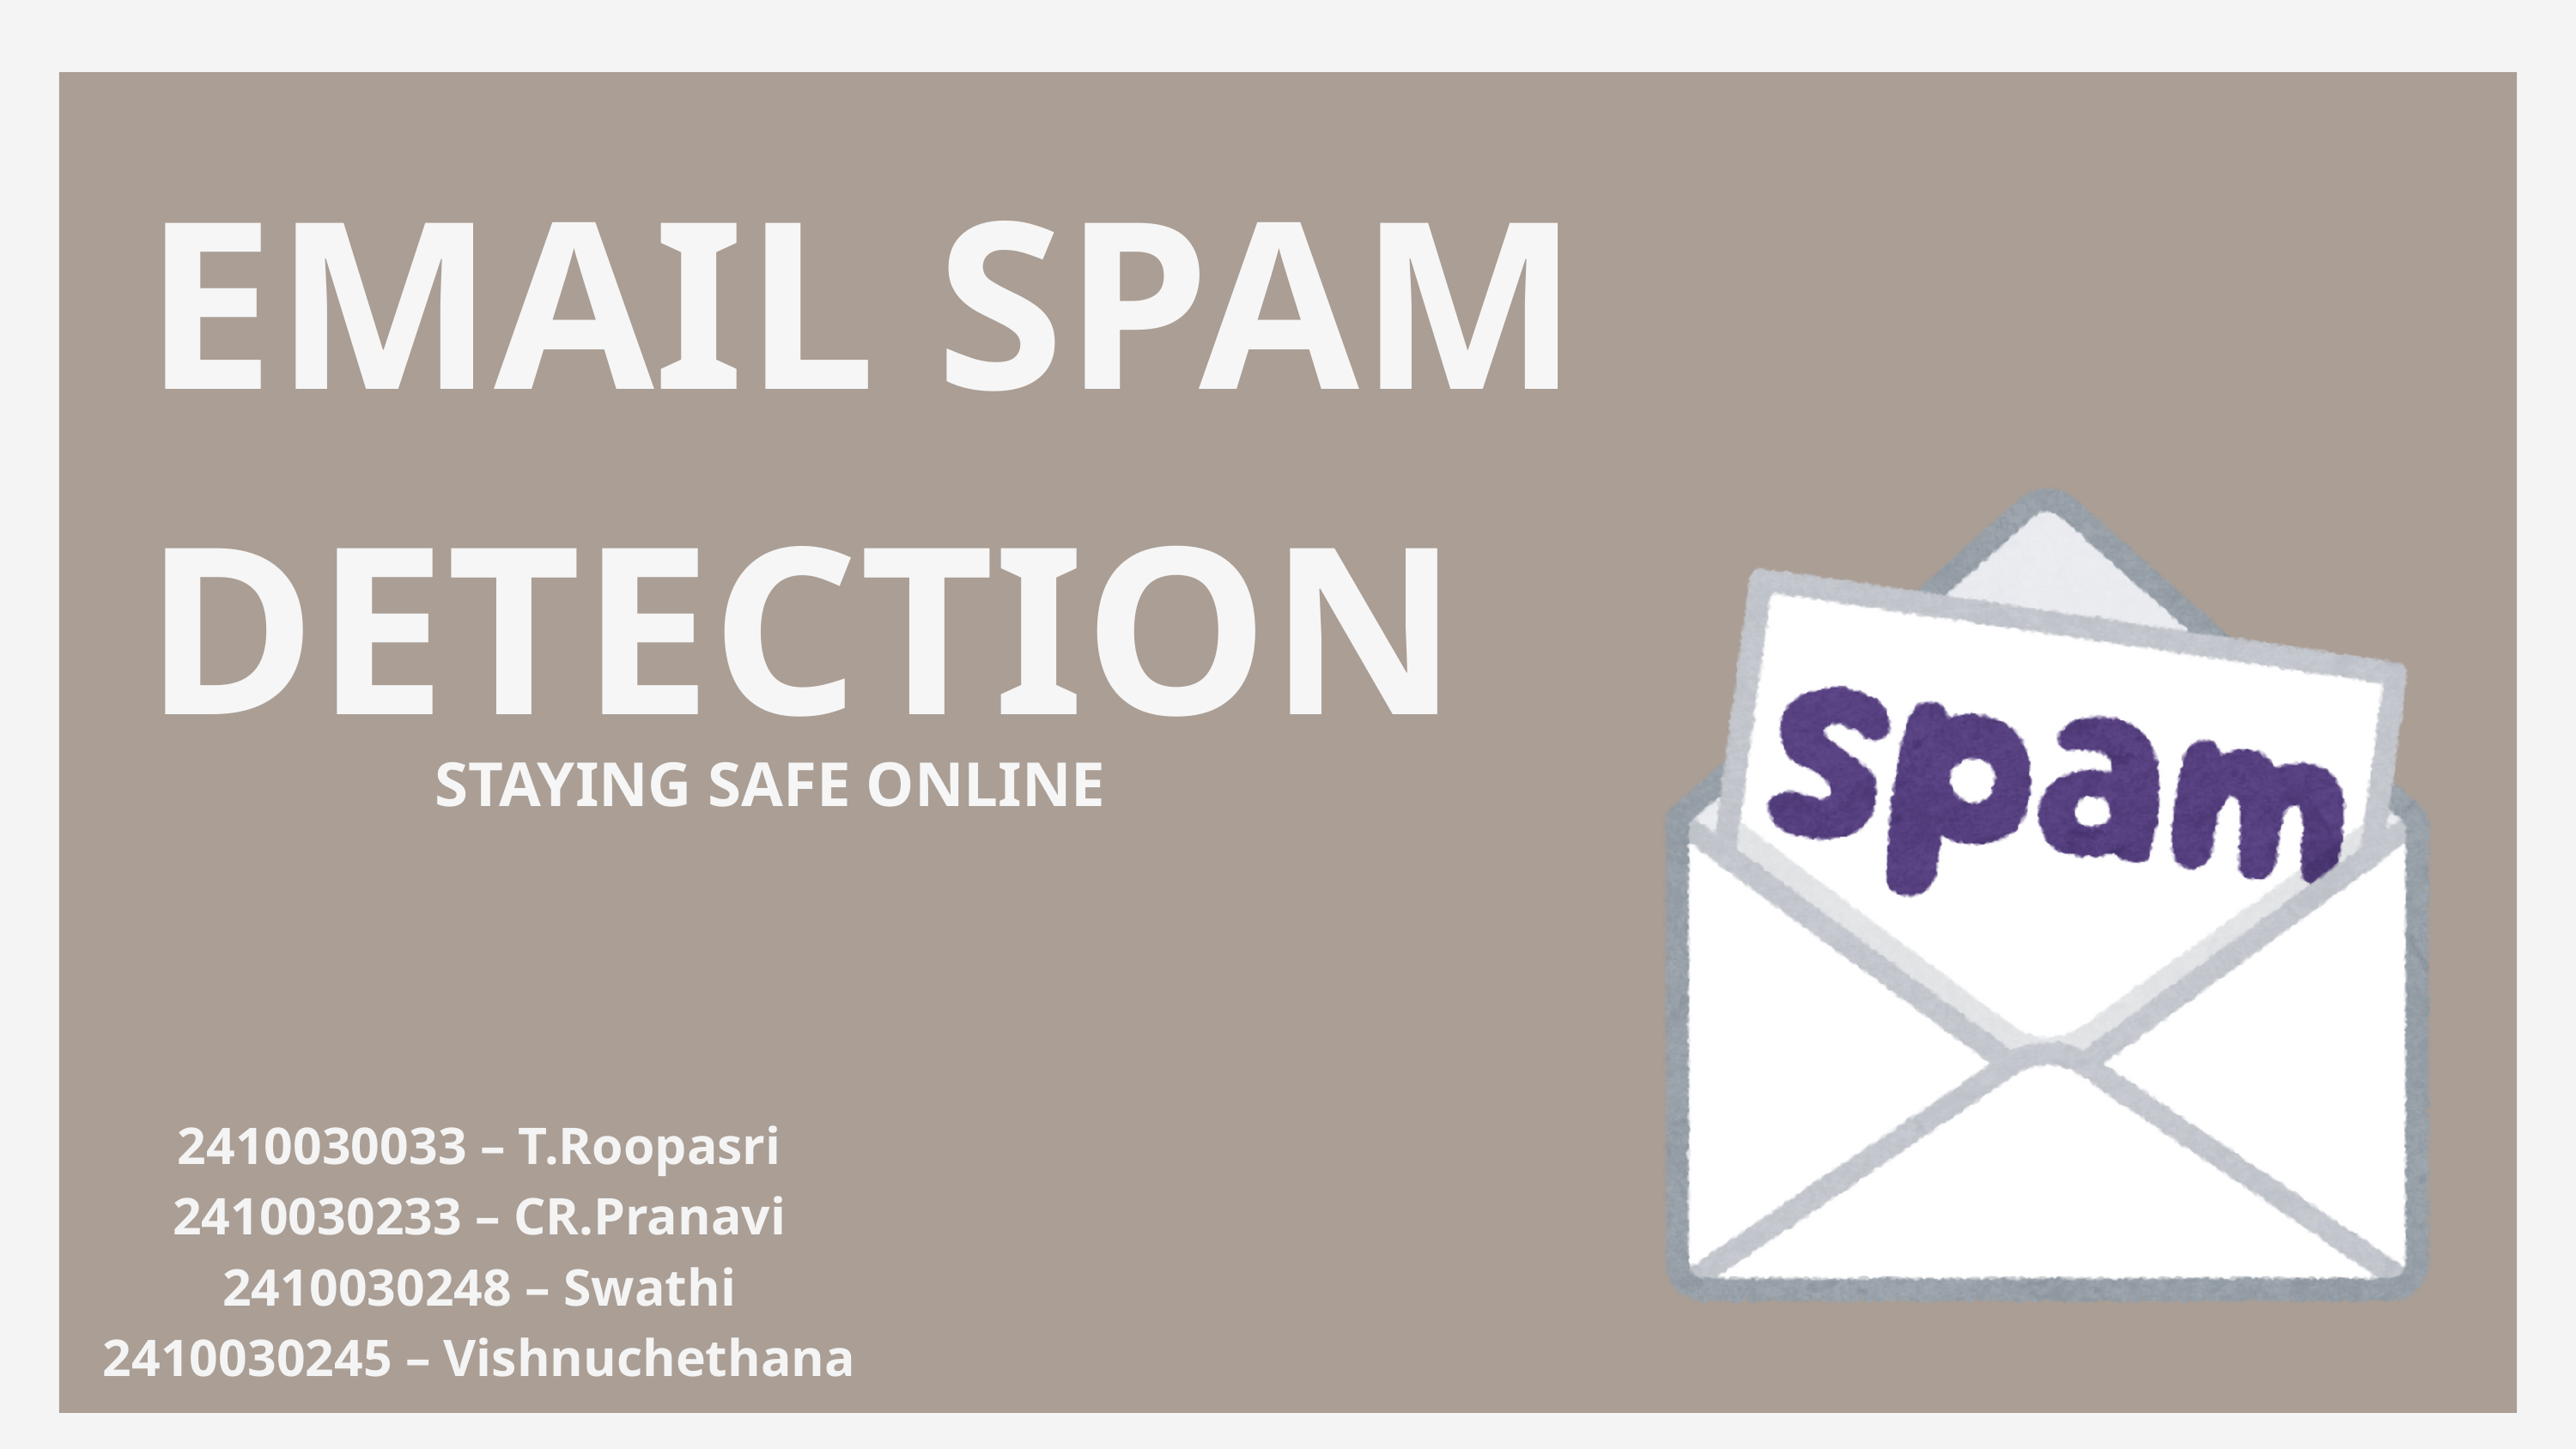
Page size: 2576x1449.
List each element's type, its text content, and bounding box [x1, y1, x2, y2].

text_box 2410030033 – T.Roopasri 2410030233 – CR.Pranavi 2410030248 – Swathi 2410030245 – Vishnuchethana [0, 1103, 959, 1449]
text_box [58, 71, 2518, 1414]
